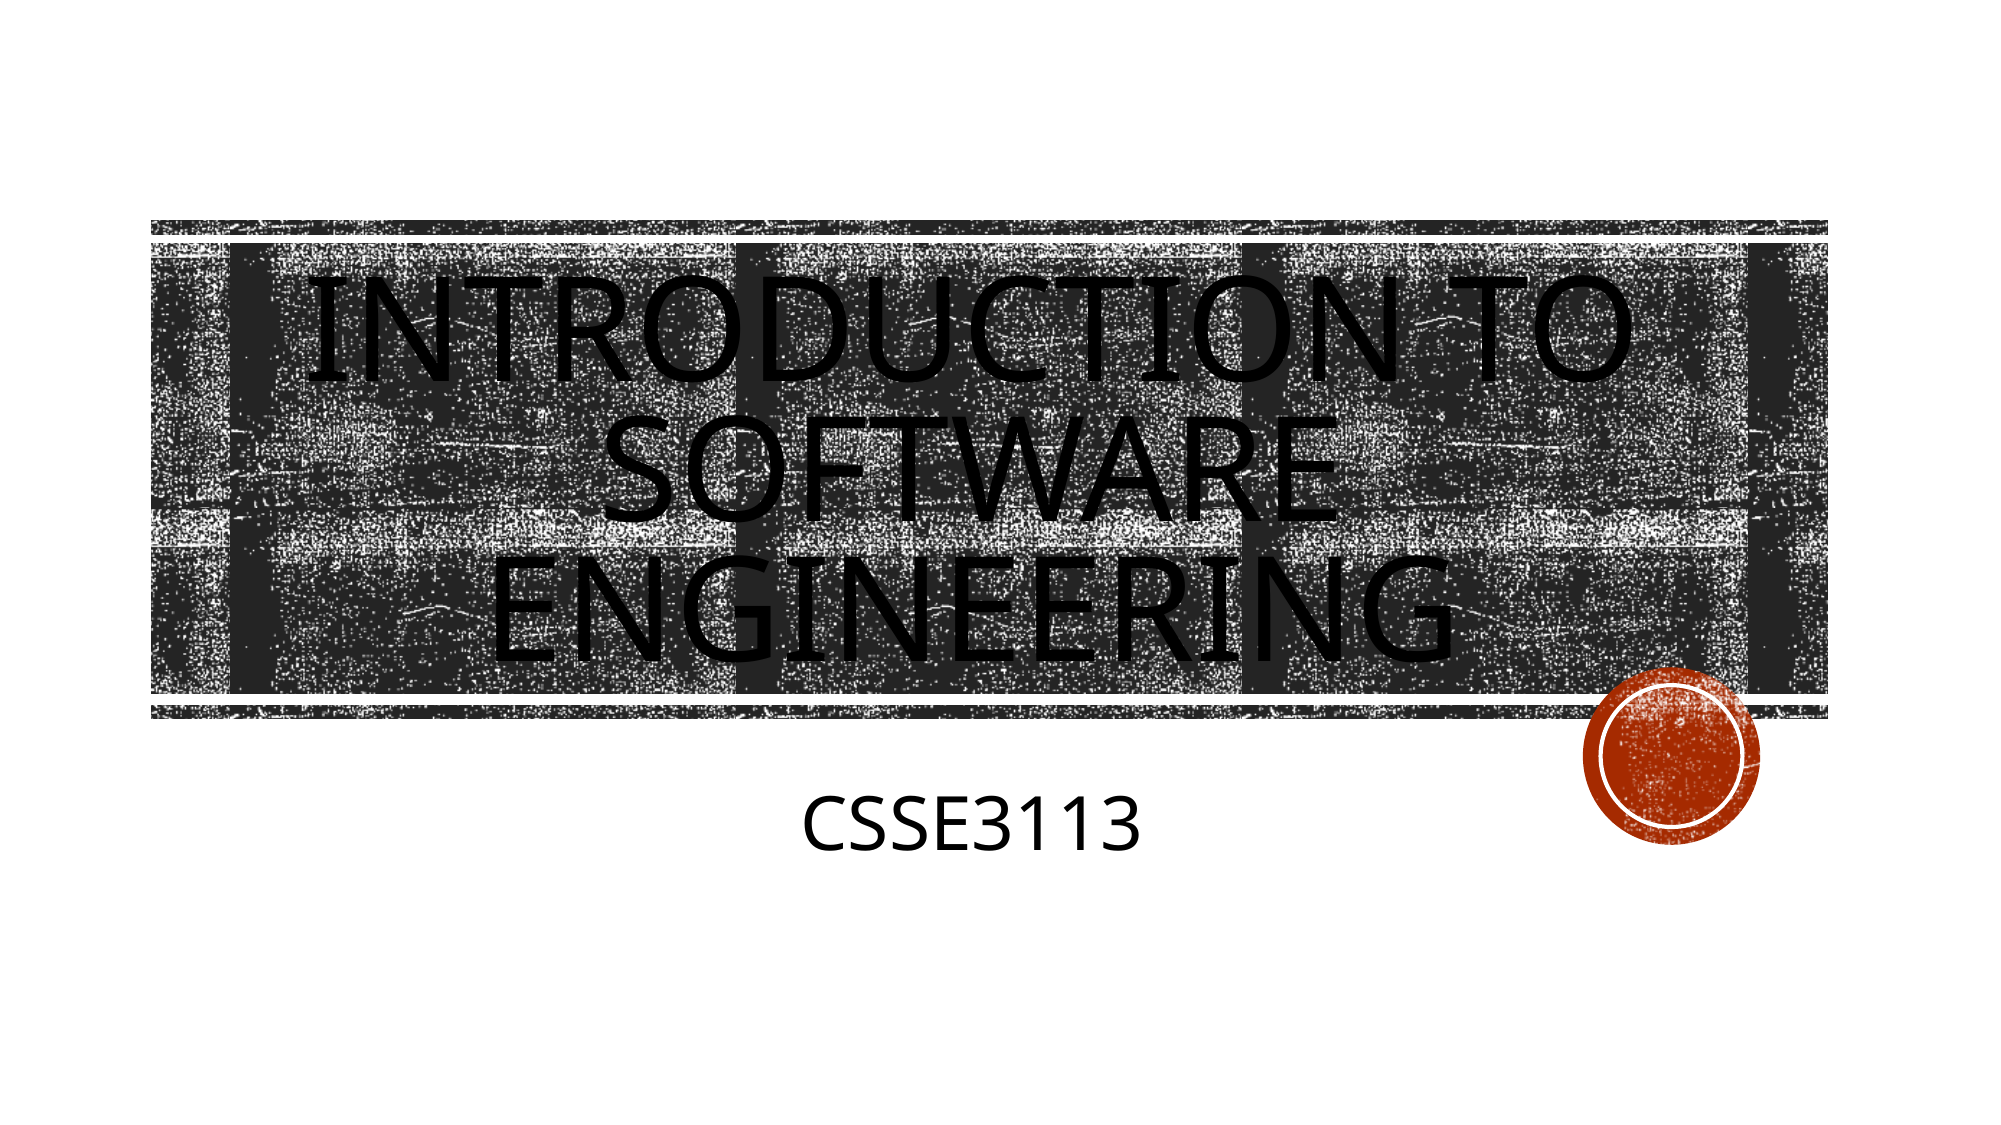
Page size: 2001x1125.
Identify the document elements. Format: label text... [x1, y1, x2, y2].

title Introduction to Software Engineering [248, 260, 1697, 700]
subtitle CSSE3113 [222, 778, 1723, 1044]
